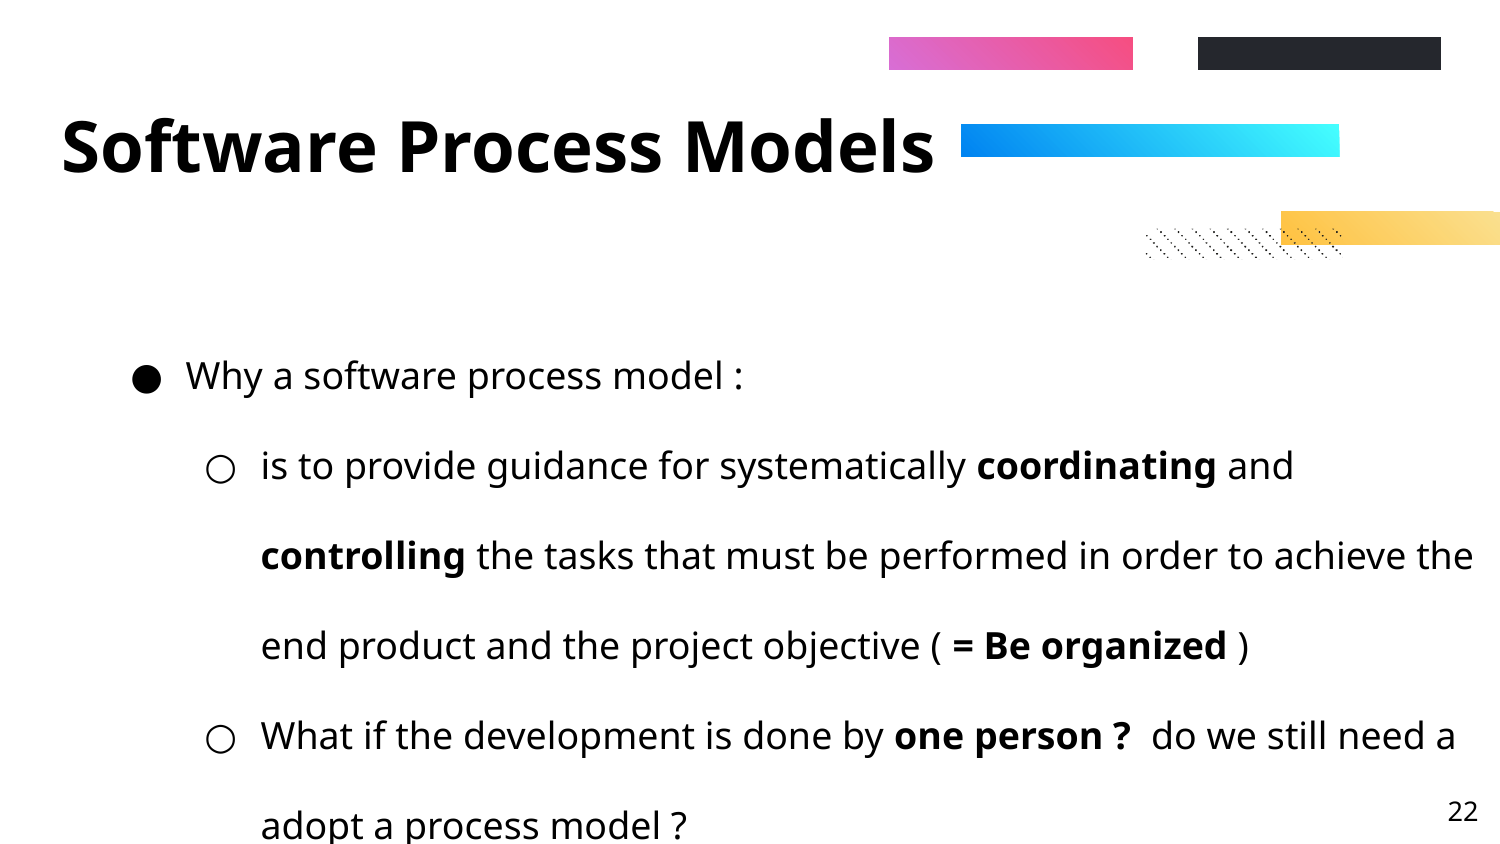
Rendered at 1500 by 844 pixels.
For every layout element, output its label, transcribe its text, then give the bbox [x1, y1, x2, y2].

picture [1144, 228, 1343, 260]
subtitle Why a software process model : is to provide guidance for systematically coordinating and controlling the tasks that must be performed in order to achieve the end product and the project objective ( = Be organized ) What if the development is done by one person ? do we still need a adopt a process model ? [95, 292, 1500, 789]
slide_number ‹#› [1403, 779, 1494, 844]
title Software Process Models [39, 37, 959, 251]
